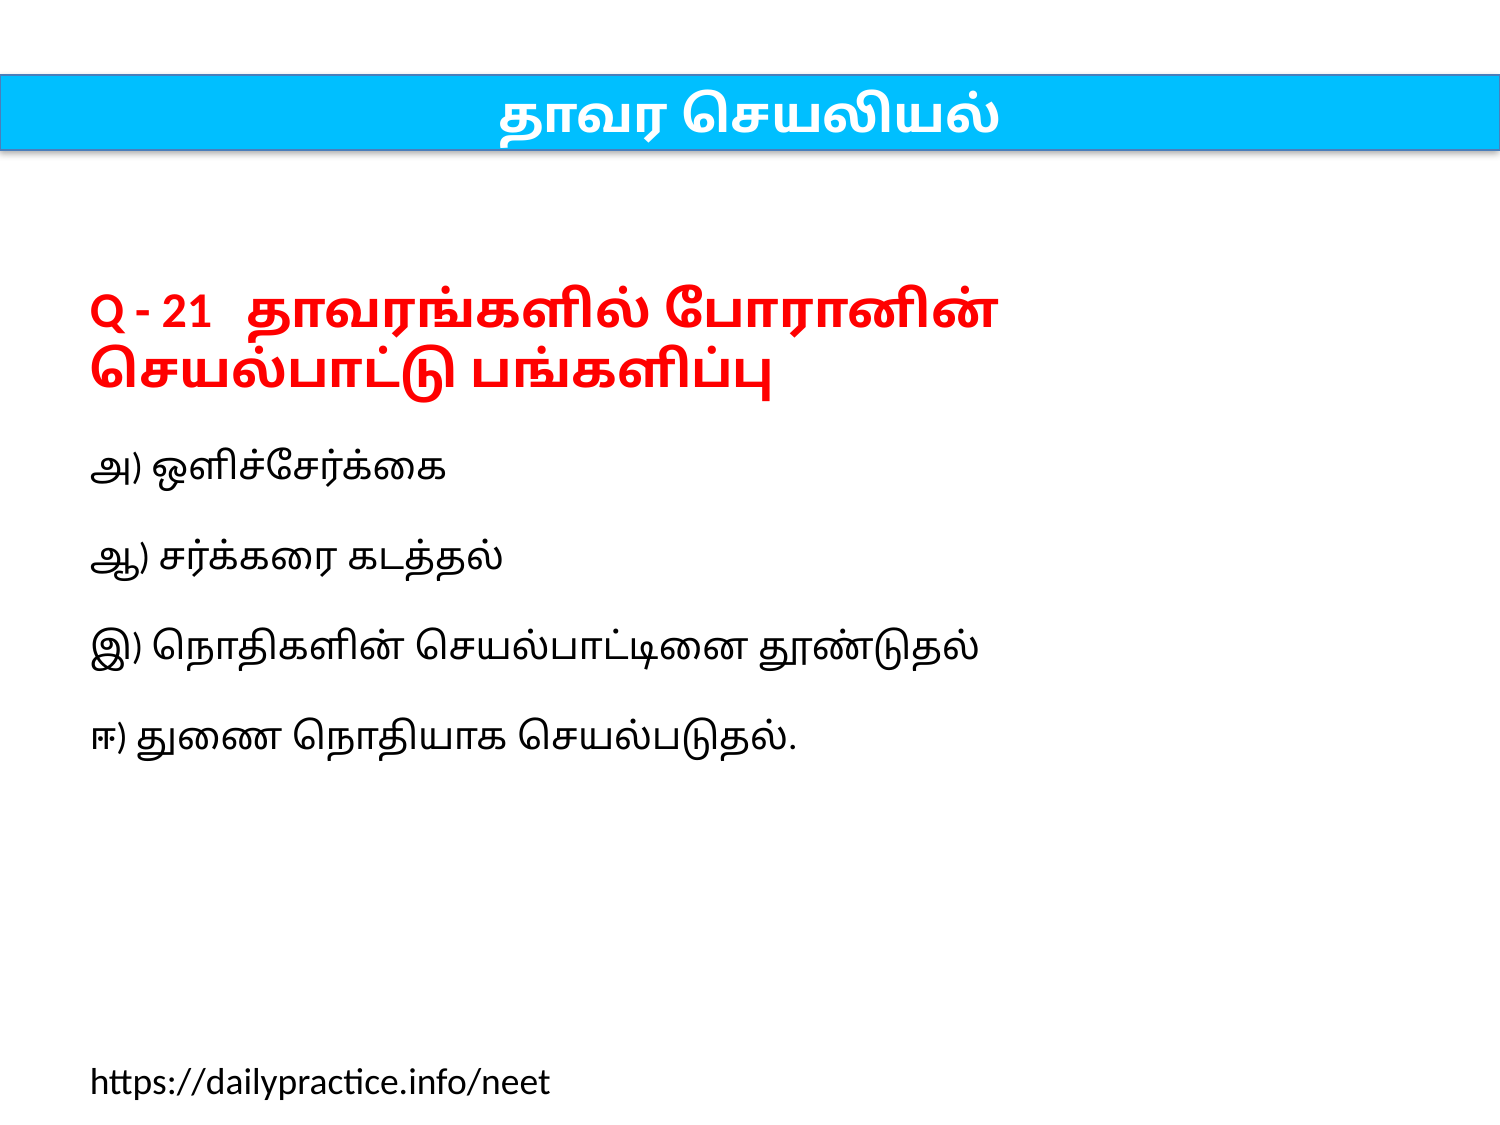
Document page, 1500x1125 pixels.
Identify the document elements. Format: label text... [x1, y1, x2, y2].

text_box தாவர செயலியல் [0, 74, 1500, 151]
text_box Q - 21 தாவரங்களில் போரானின் செயல்பாட்டு பங்களிப்பு அ) ஒளிச்சேர்க்கை ஆ) சர்க்கரை கடத்தல் இ) நொதிகளின் செயல்பாட்டினை தூண்டுதல் ஈ) துணை நொதியாக செயல்படுதல். [74, 224, 1275, 765]
text_box https://dailypractice.info/neet [74, 1049, 675, 1110]
